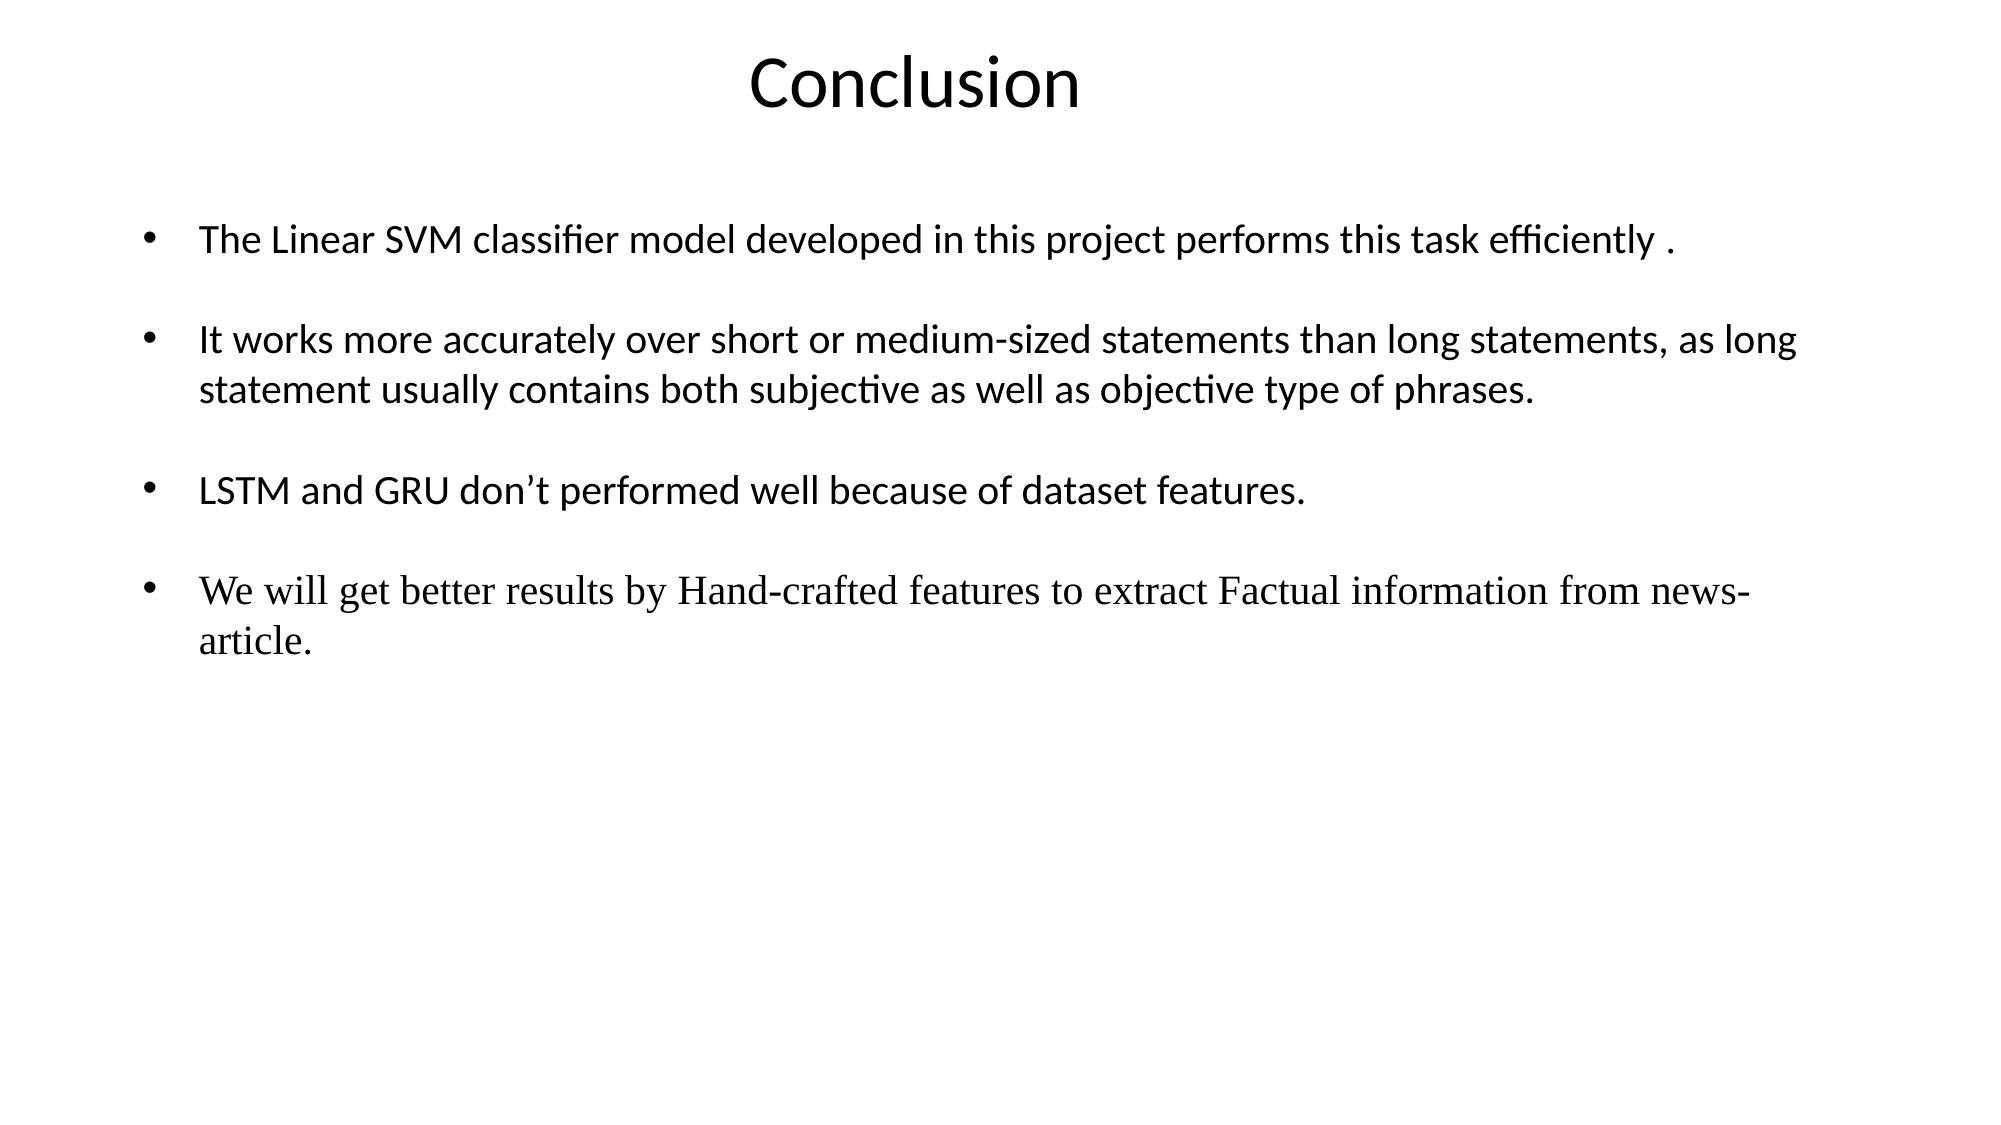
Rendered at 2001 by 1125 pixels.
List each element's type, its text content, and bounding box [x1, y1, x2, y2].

subtitle Conclusion [165, 35, 1666, 149]
text_box The Linear SVM classifier model developed in this project performs this task efficiently . It works more accurately over short or medium-sized statements than long statements, as long statement usually contains both subjective as well as objective type of phrases. LSTM and GRU don’t performed well because of dataset features. We will get better results by Hand-crafted features to extract Factual information from news-article. [127, 204, 1821, 670]
